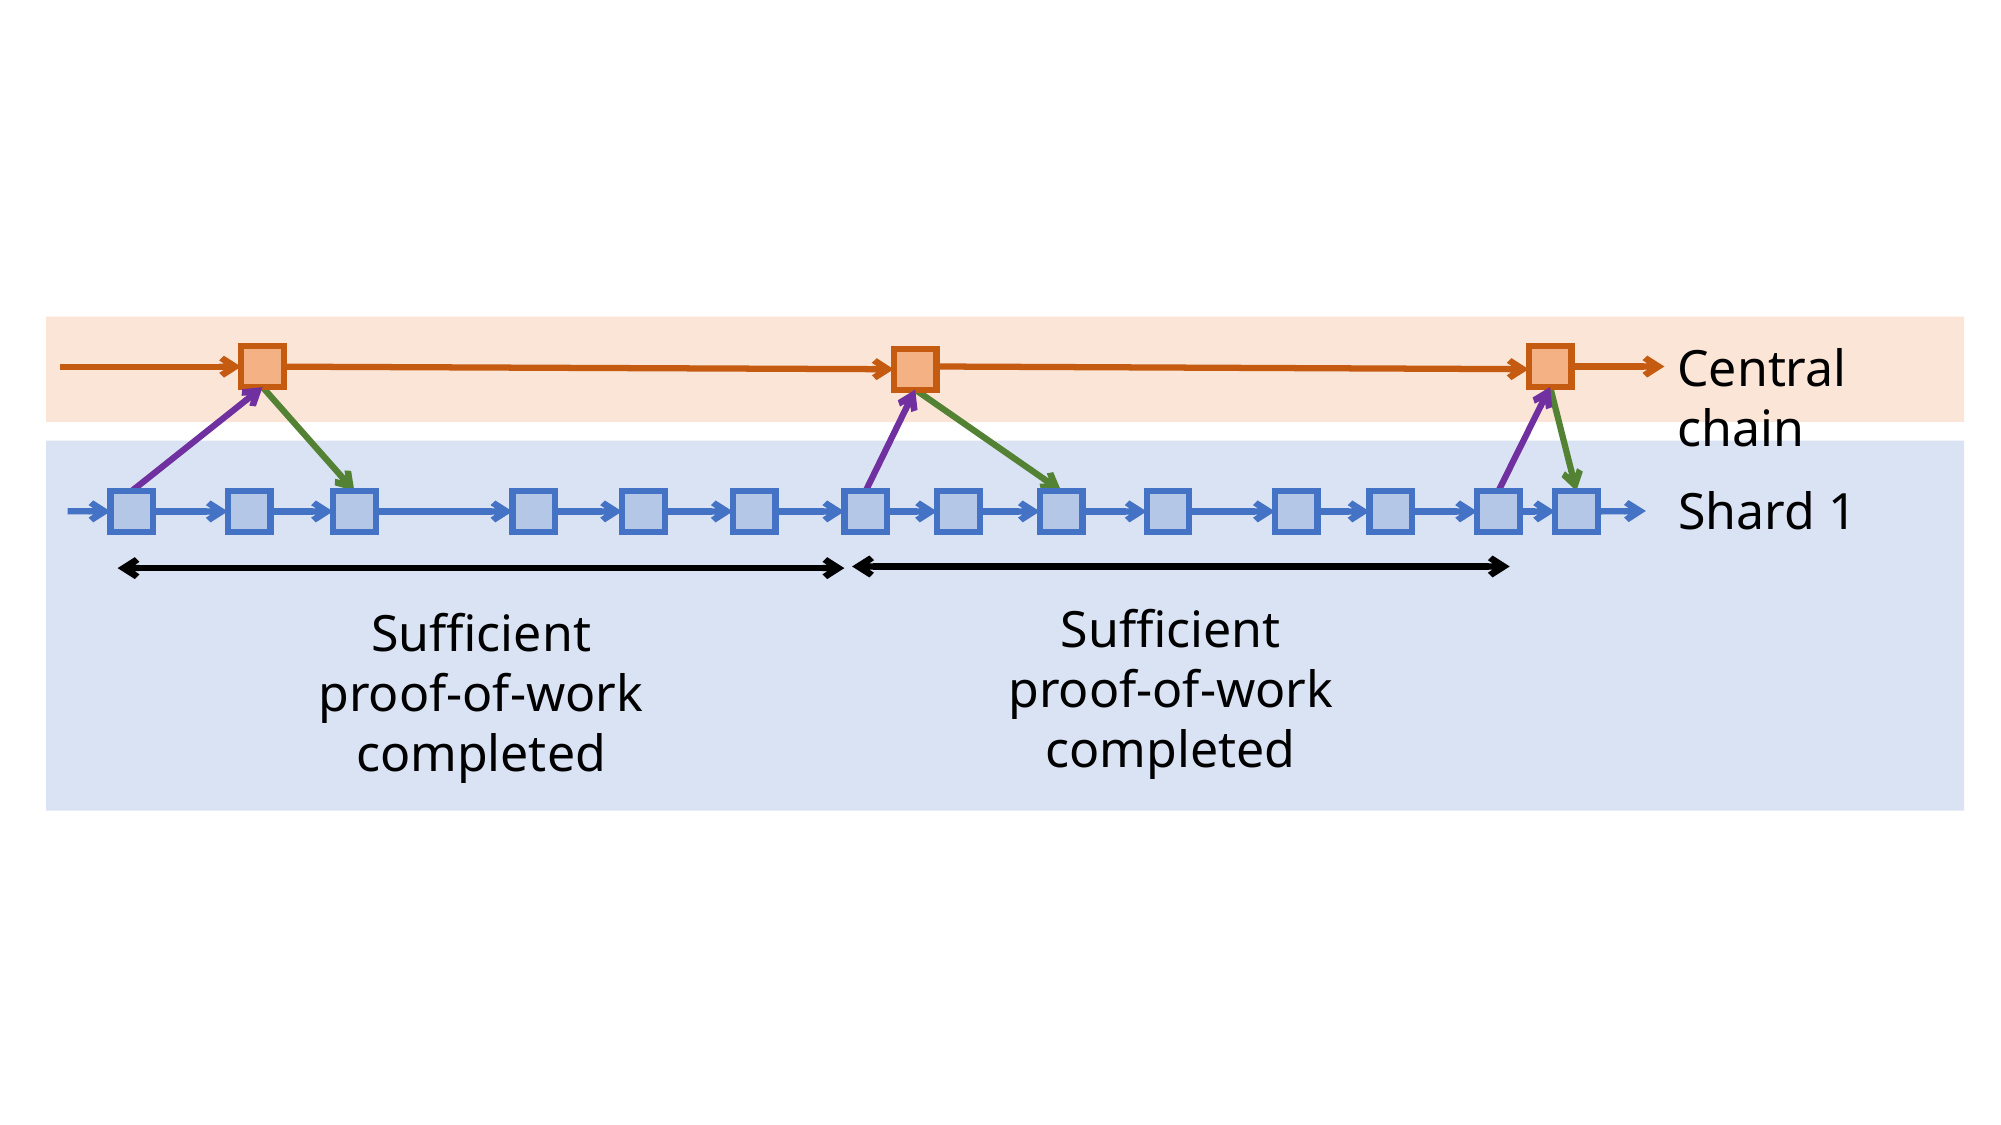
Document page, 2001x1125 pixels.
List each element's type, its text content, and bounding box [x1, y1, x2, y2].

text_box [67, 490, 1646, 532]
text_box Sufficient proof-of-work completed [120, 594, 842, 790]
text_box [45, 440, 1965, 812]
text_box Shard 1 [1663, 471, 1893, 547]
text_box [45, 316, 1965, 423]
text_box Central chain [1662, 328, 1965, 464]
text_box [59, 346, 1665, 492]
text_box Sufficient proof-of-work completed [810, 590, 1532, 785]
